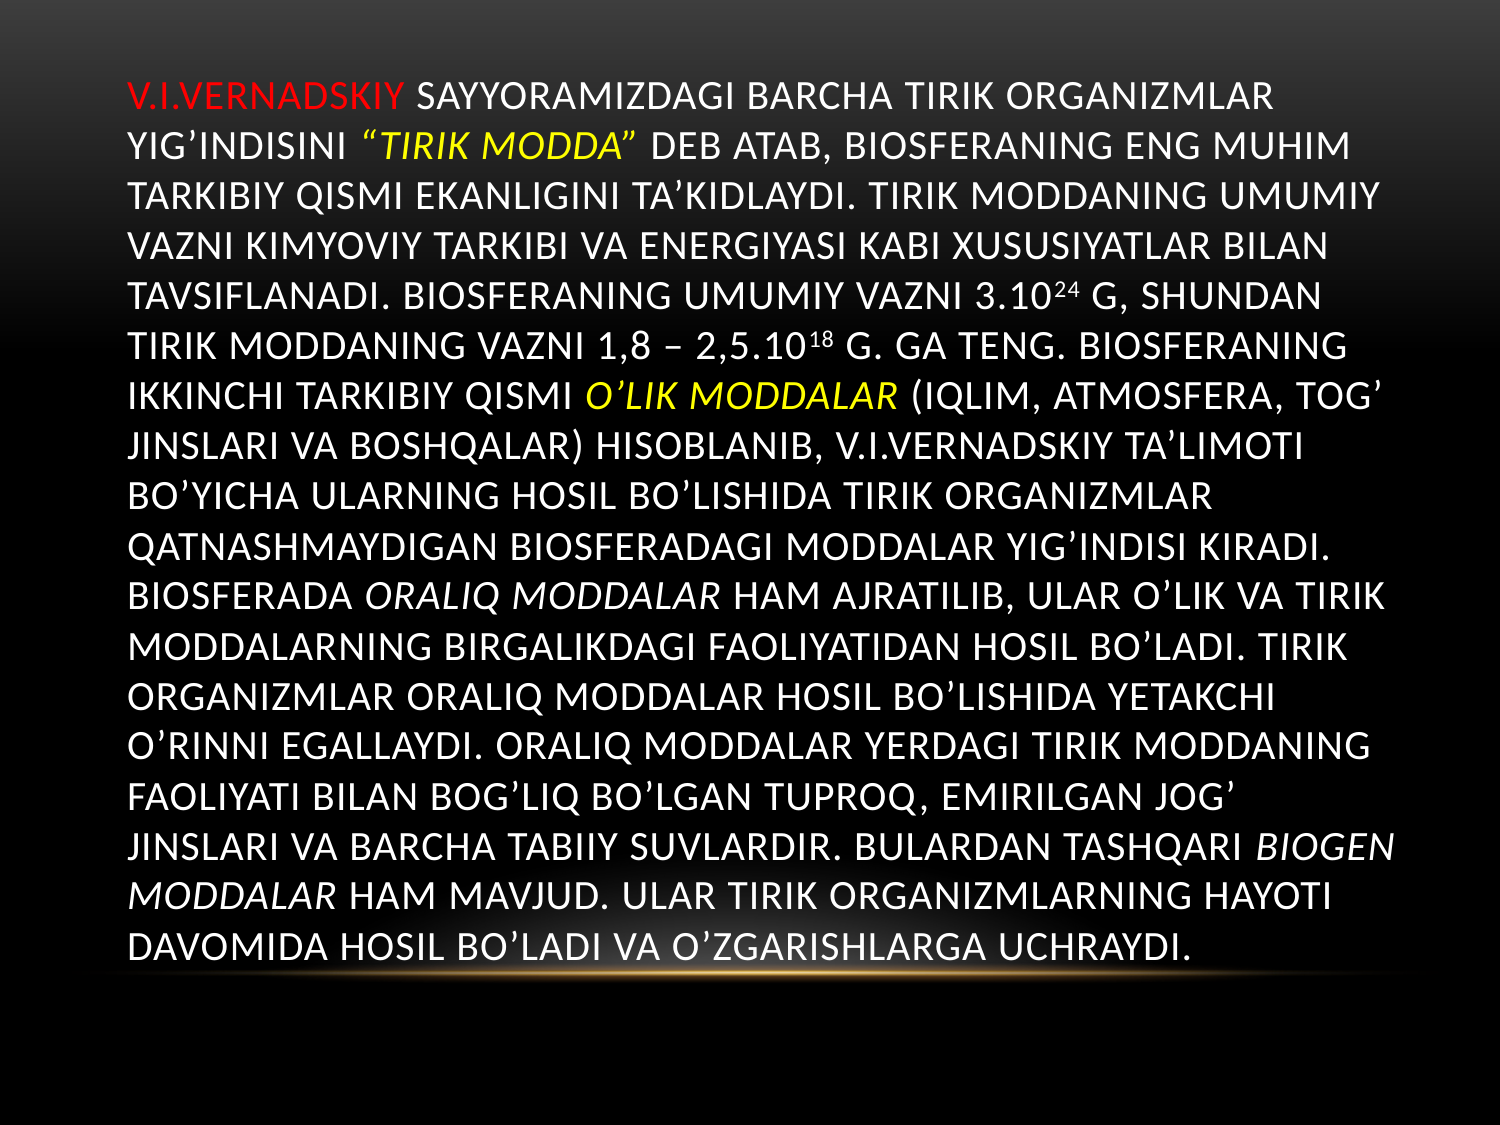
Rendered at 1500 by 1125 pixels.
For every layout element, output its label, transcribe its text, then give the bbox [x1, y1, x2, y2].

picture [0, 0, 1500, 1125]
title V.I.Vernadskiy sayyoramizdagi barcha tirik organizmlar yig’indisini “tirik modda” deb atab, biosferaning eng muhim tarkibiy qismi ekanligini ta’kidlaydi. Tirik moddaning umumiy vazni kimyoviy tarkibi va energiyasi kabi xususiyatlar bilan tavsiflanadi. Biosferaning umumiy vazni 3.1024 g, shundan tirik moddaning vazni 1,8 – 2,5.1018 g. ga teng. Biosferaning ikkinchi tarkibiy qismi o’lik moddalar (iqlim, atmosfera, tog’ jinslari va boshqalar) hisoblanib, V.I.Vernadskiy ta’limoti bo’yicha ularning hosil bo’lishida tirik organizmlar qatnashmaydigan biosferadagi moddalar yig’indisi kiradi. Biosferada oraliq moddalar ham ajratilib, ular o’lik va tirik moddalarning birgalikdagi faoliyatidan hosil bo’ladi. Tirik organizmlar oraliq moddalar hosil bo’lishida yetakchi o’rinni egallaydi. Oraliq moddalar Yerdagi tirik moddaning faoliyati bilan bog’liq bo’lgan tuproq, emirilgan jog’ jinslari va barcha tabiiy suvlardir. Bulardan tashqari biogen moddalar ham mavjud. Ular tirik organizmlarning hayoti davomida hosil bo’ladi va o’zgarishlarga uchraydi. [112, 30, 1413, 976]
